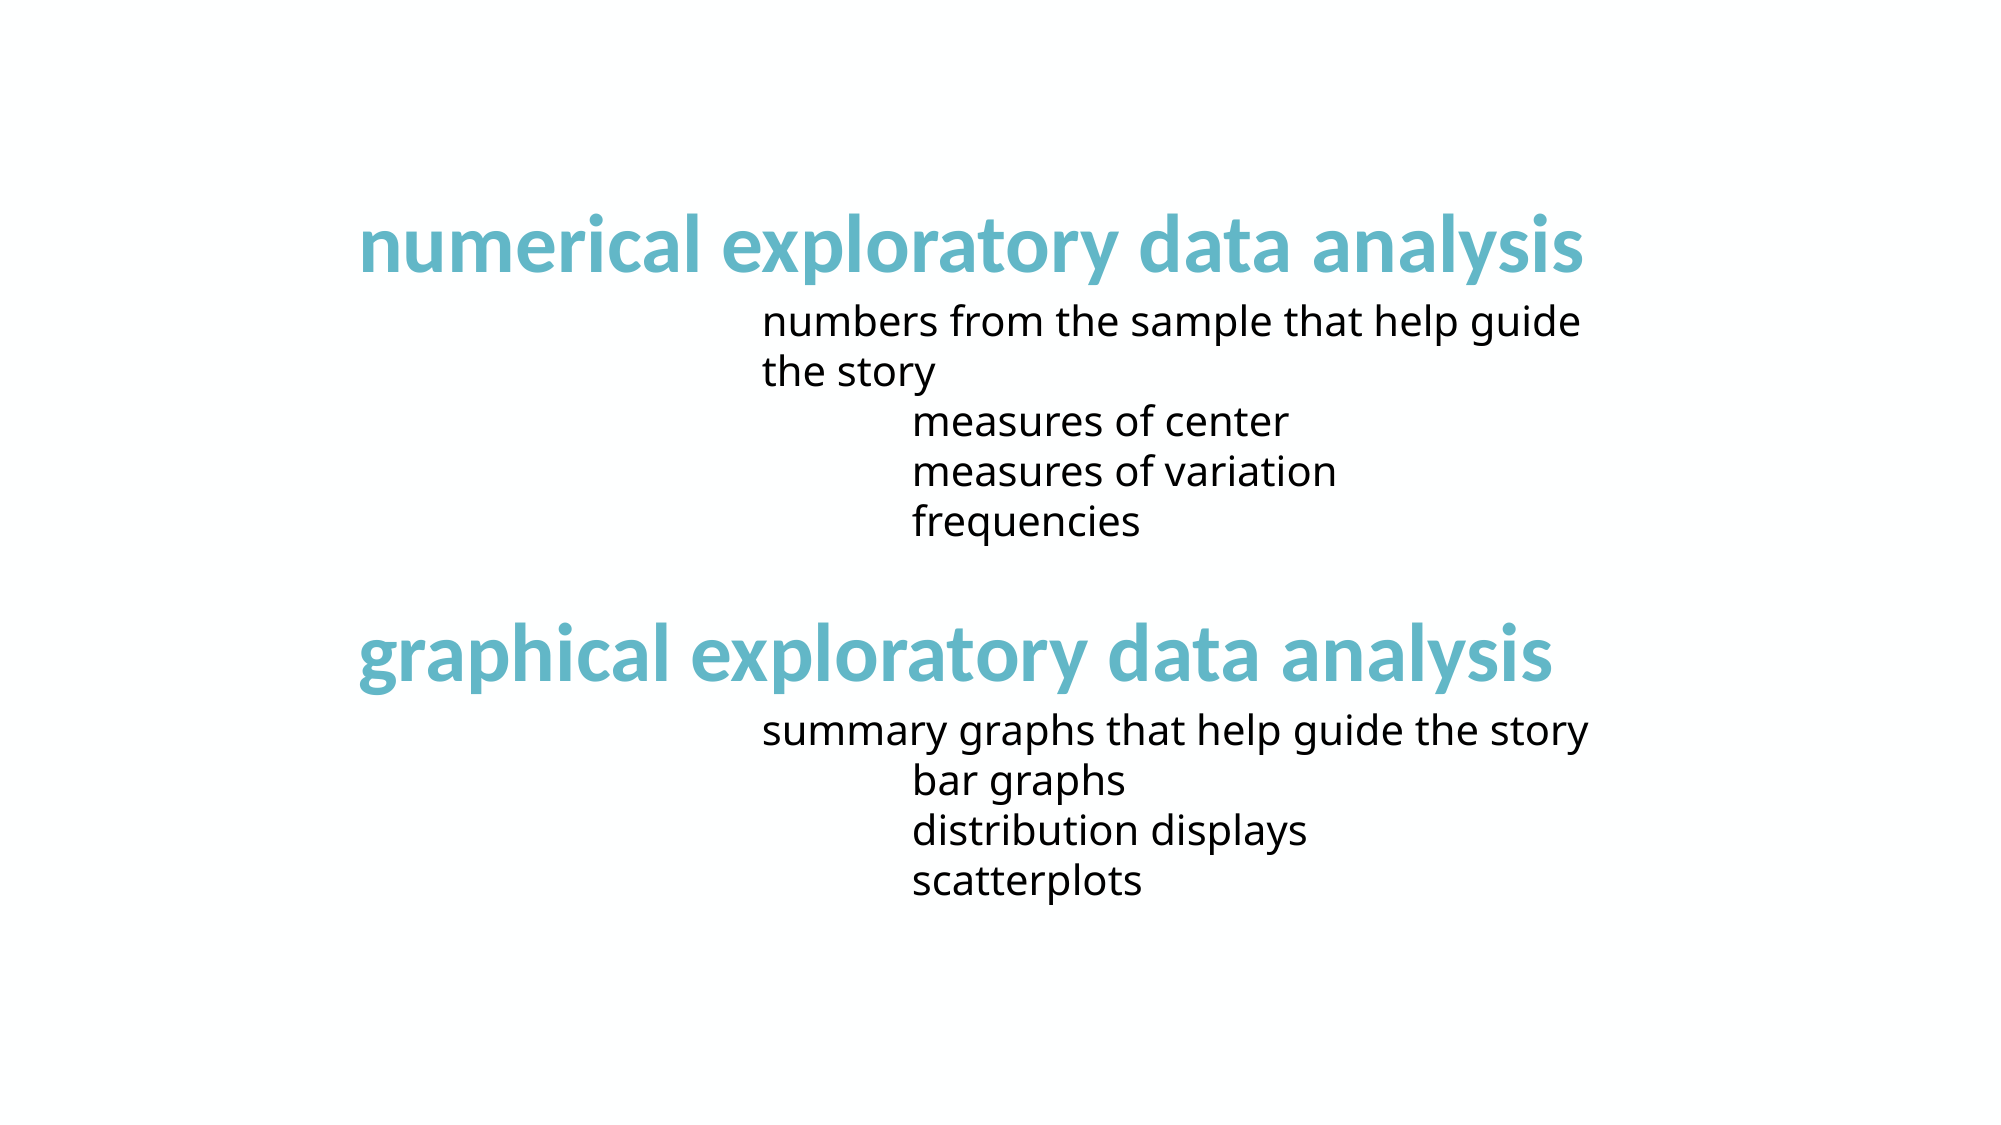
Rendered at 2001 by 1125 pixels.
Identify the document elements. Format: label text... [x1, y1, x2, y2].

text_box graphical exploratory data analysis [343, 590, 1669, 706]
text_box numbers from the sample that help guide the story measures of center measures of variation frequencies [747, 297, 1643, 553]
text_box numerical exploratory data analysis [343, 181, 1669, 297]
text_box summary graphs that help guide the story bar graphs distribution displays scatterplots [747, 696, 1643, 912]
